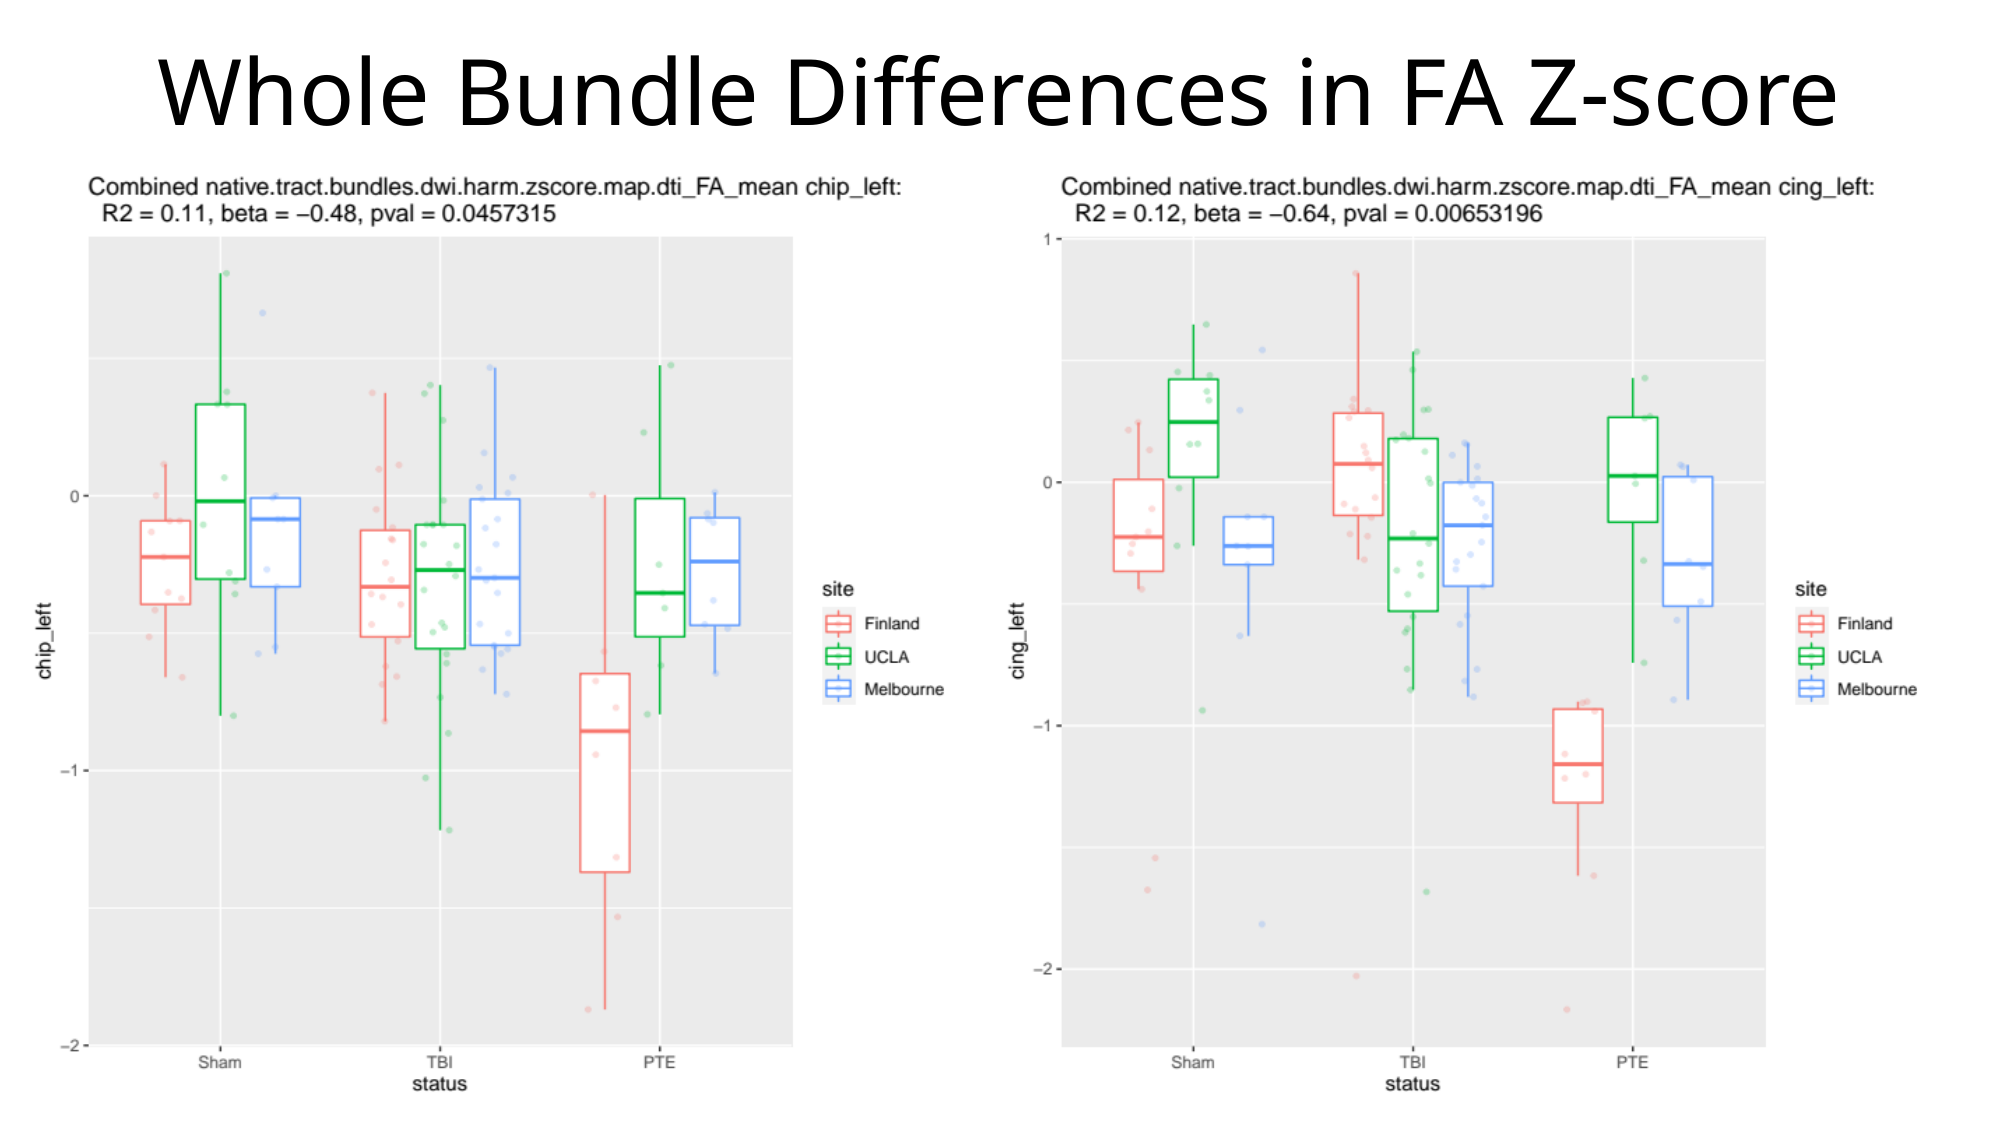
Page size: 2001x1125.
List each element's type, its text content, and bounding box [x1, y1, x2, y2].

picture [999, 167, 1935, 1104]
title Whole Bundle Differences in FA Z-score [0, 0, 2000, 205]
picture [26, 167, 962, 1104]
